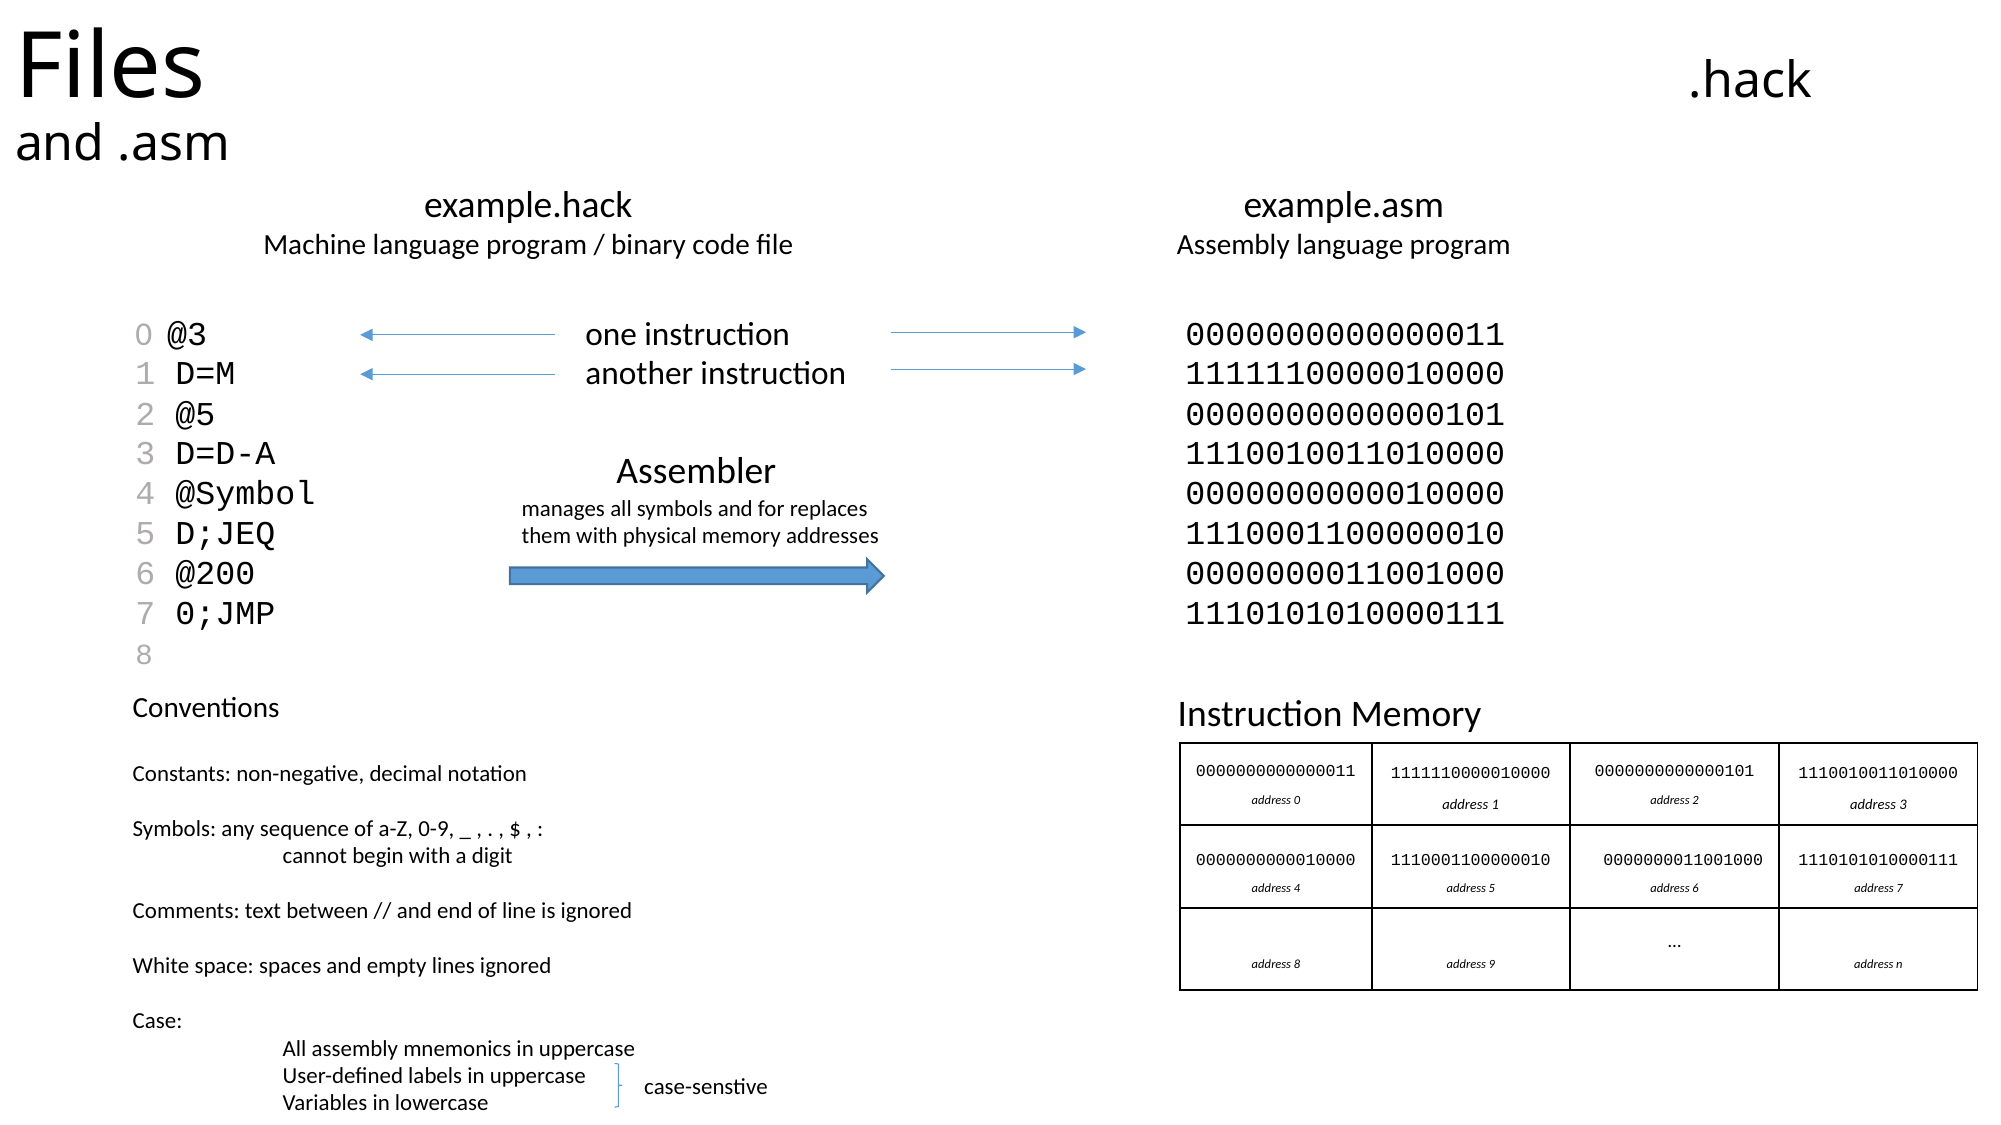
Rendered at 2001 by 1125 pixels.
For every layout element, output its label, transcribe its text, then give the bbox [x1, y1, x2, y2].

text_box Conventions Constants: non-negative, decimal notation Symbols: any sequence of a-Z, 0-9, _ , . , $ , : cannot begin with a digit Comments: text between // and end of line is ignored White space: spaces and empty lines ignored Case: All assembly mnemonics in uppercase User-defined labels in uppercase Variables in lowercase [117, 681, 1118, 1123]
table_cell R4 THAT 0000000000010000 address 4 [1181, 826, 1371, 907]
table_header 1111110000010000 address 1 [1373, 744, 1569, 824]
table_cell R10 … [1571, 909, 1778, 989]
table_header 0000000000000101 address 2 [1571, 744, 1778, 824]
table_cell R7 1110101010000111 address 7 [1780, 826, 1977, 907]
text_box Assembler [439, 438, 954, 499]
text_box 0 @3 one instruction 0000000000000011 1 D=M another instruction 1111110000010000 2 @5 0000000000000101 3 D=D-A 1110010011010000 4 @Symbol 0000000000010000 5 D;JEQ 1110001100000010 6 @200 0000000011001000 7 0;JMP 1110101010000111 8 [0, 264, 1715, 679]
text_box [508, 556, 886, 595]
text_box [614, 1063, 623, 1108]
table_header 0000000000000011 address 0 [1181, 744, 1371, 824]
table_cell R5 1110001100000010 address 5 [1373, 826, 1569, 907]
table_cell R9 address 9 [1373, 909, 1569, 989]
text_box manages all symbols and for replaces them with physical memory addresses [506, 485, 918, 556]
text_box example.asm Assembly language program [1086, 172, 1601, 268]
table_cell R60000000011001000 address 6 [1571, 826, 1778, 907]
table_cell R11 address n [1780, 909, 1977, 989]
table_header 1110010011010000 address 3 [1780, 744, 1977, 824]
text_box Instruction Memory [1163, 681, 1787, 741]
text_box example.hack Machine language program / binary code file [216, 172, 841, 268]
table_cell R8 address 8 [1181, 909, 1371, 989]
text_box case-senstive [629, 1064, 783, 1107]
title Files .hack and .asm [0, 0, 2000, 204]
